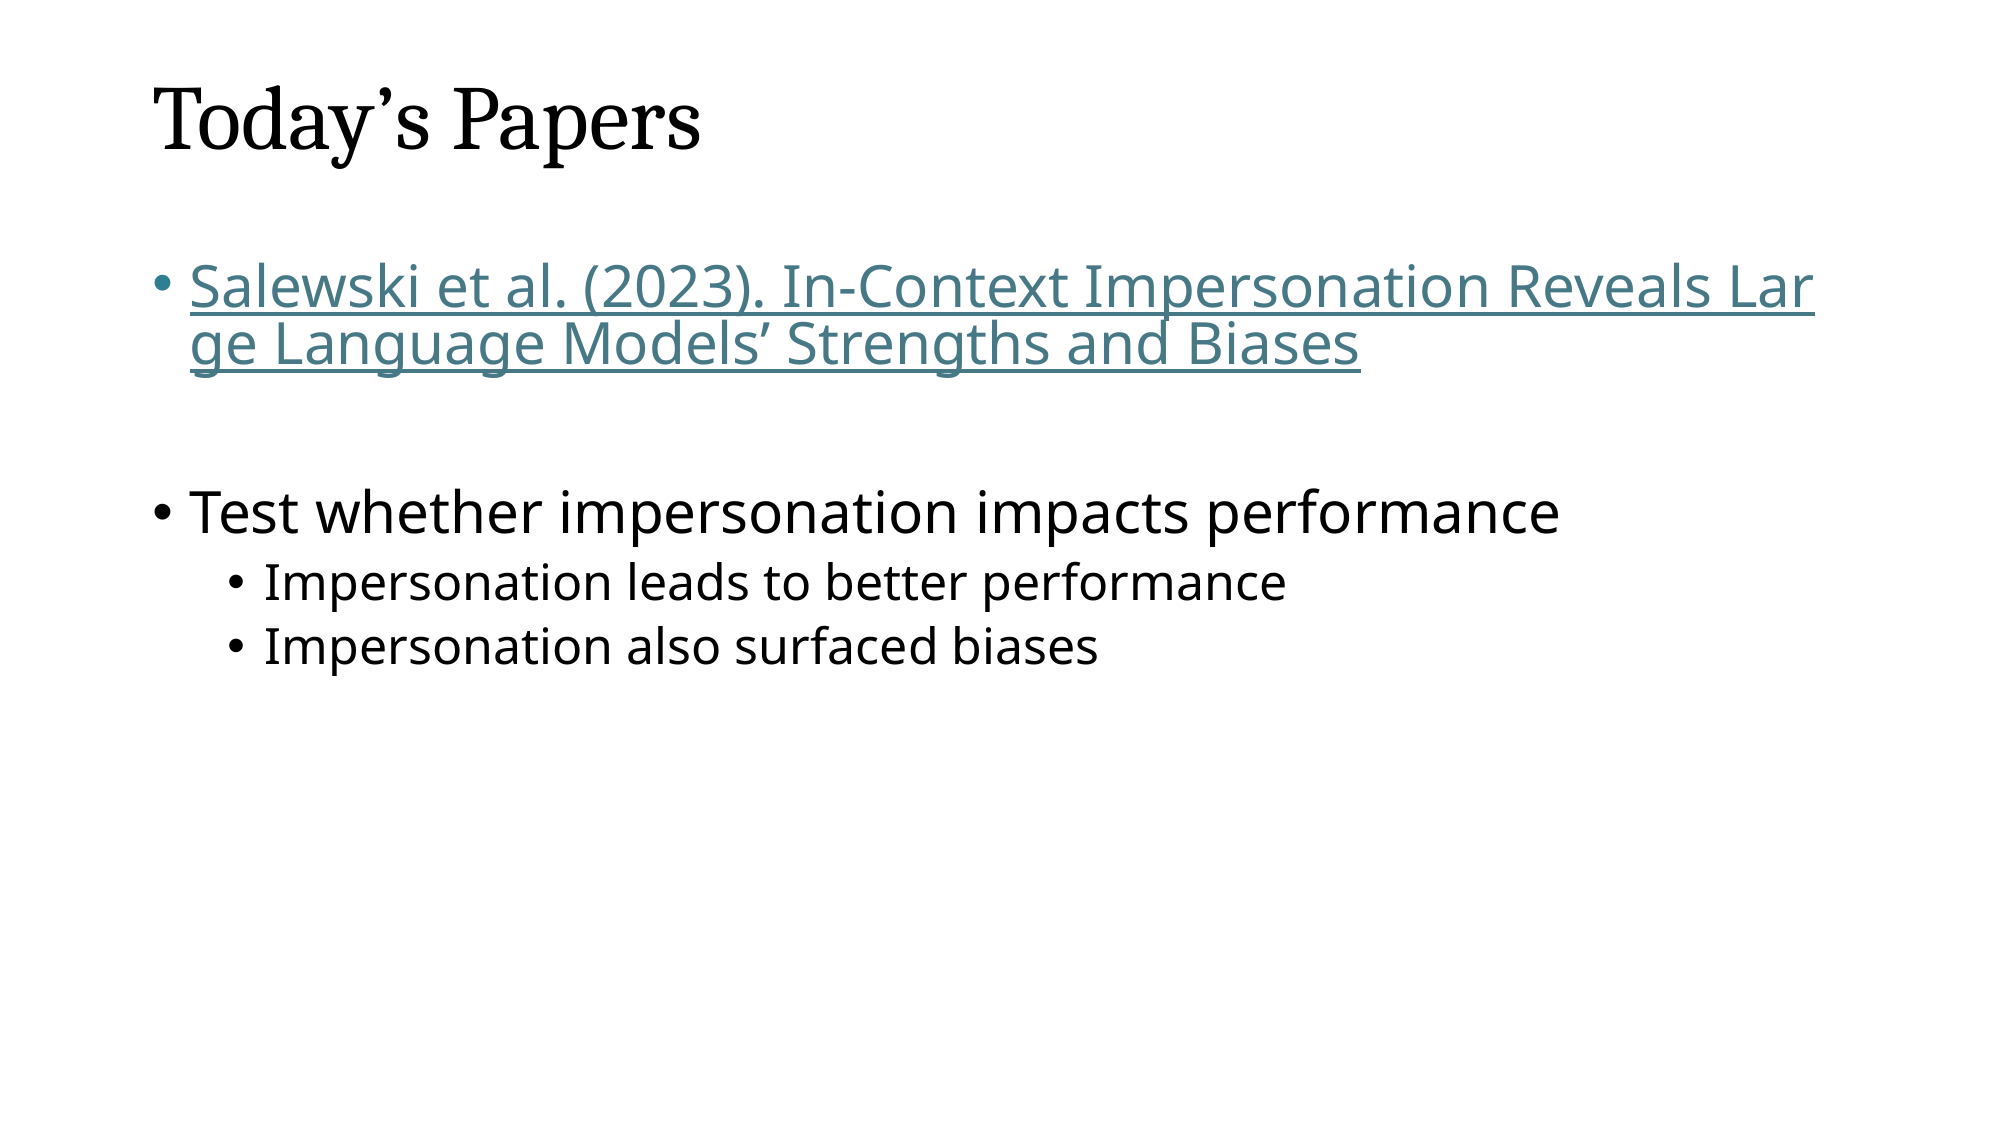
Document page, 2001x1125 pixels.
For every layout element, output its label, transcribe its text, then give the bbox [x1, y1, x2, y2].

list Salewski et al. (2023). In-Context Impersonation Reveals Large Language Models’ Strengths and Biases Test whether impersonation impacts performance Impersonation leads to better performance Impersonation also surfaced biases [137, 243, 1863, 1014]
title Today’s Papers [137, 11, 1863, 229]
